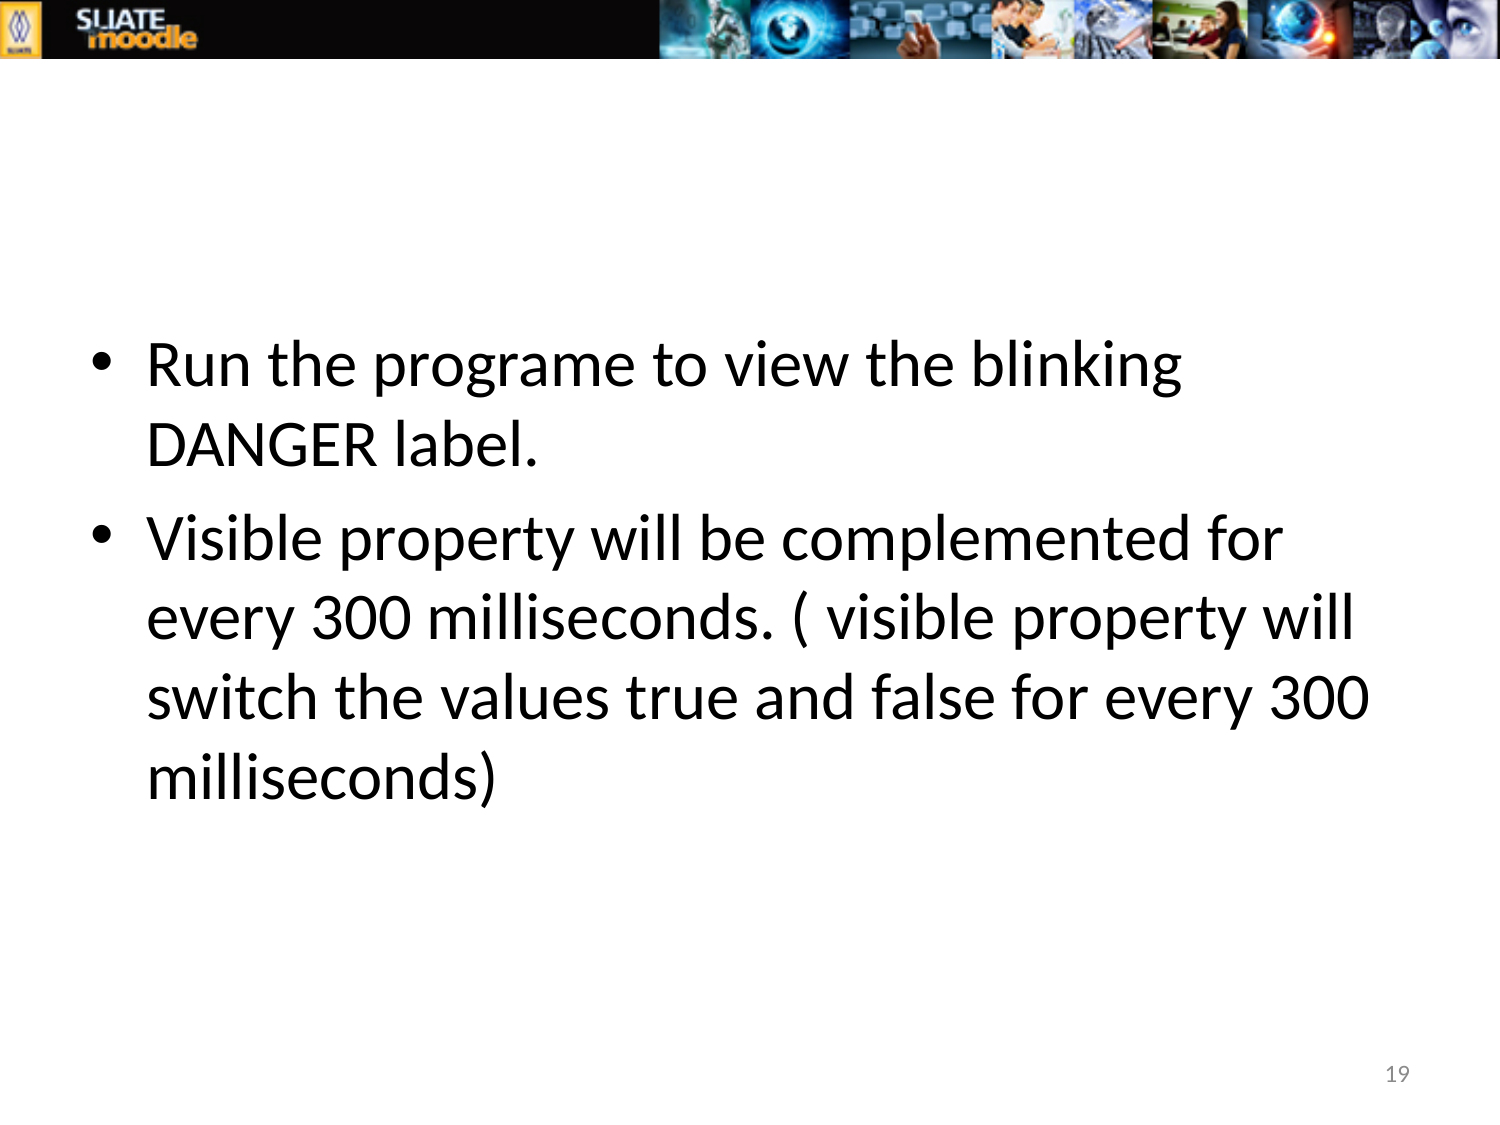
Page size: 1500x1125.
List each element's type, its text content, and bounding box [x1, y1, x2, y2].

list Run the programe to view the blinking DANGER label. Visible property will be complemented for every 300 milliseconds. ( visible property will switch the values true and false for every 300 milliseconds) [75, 312, 1425, 1005]
picture [0, 0, 1500, 59]
slide_number 19 [1074, 1042, 1425, 1103]
